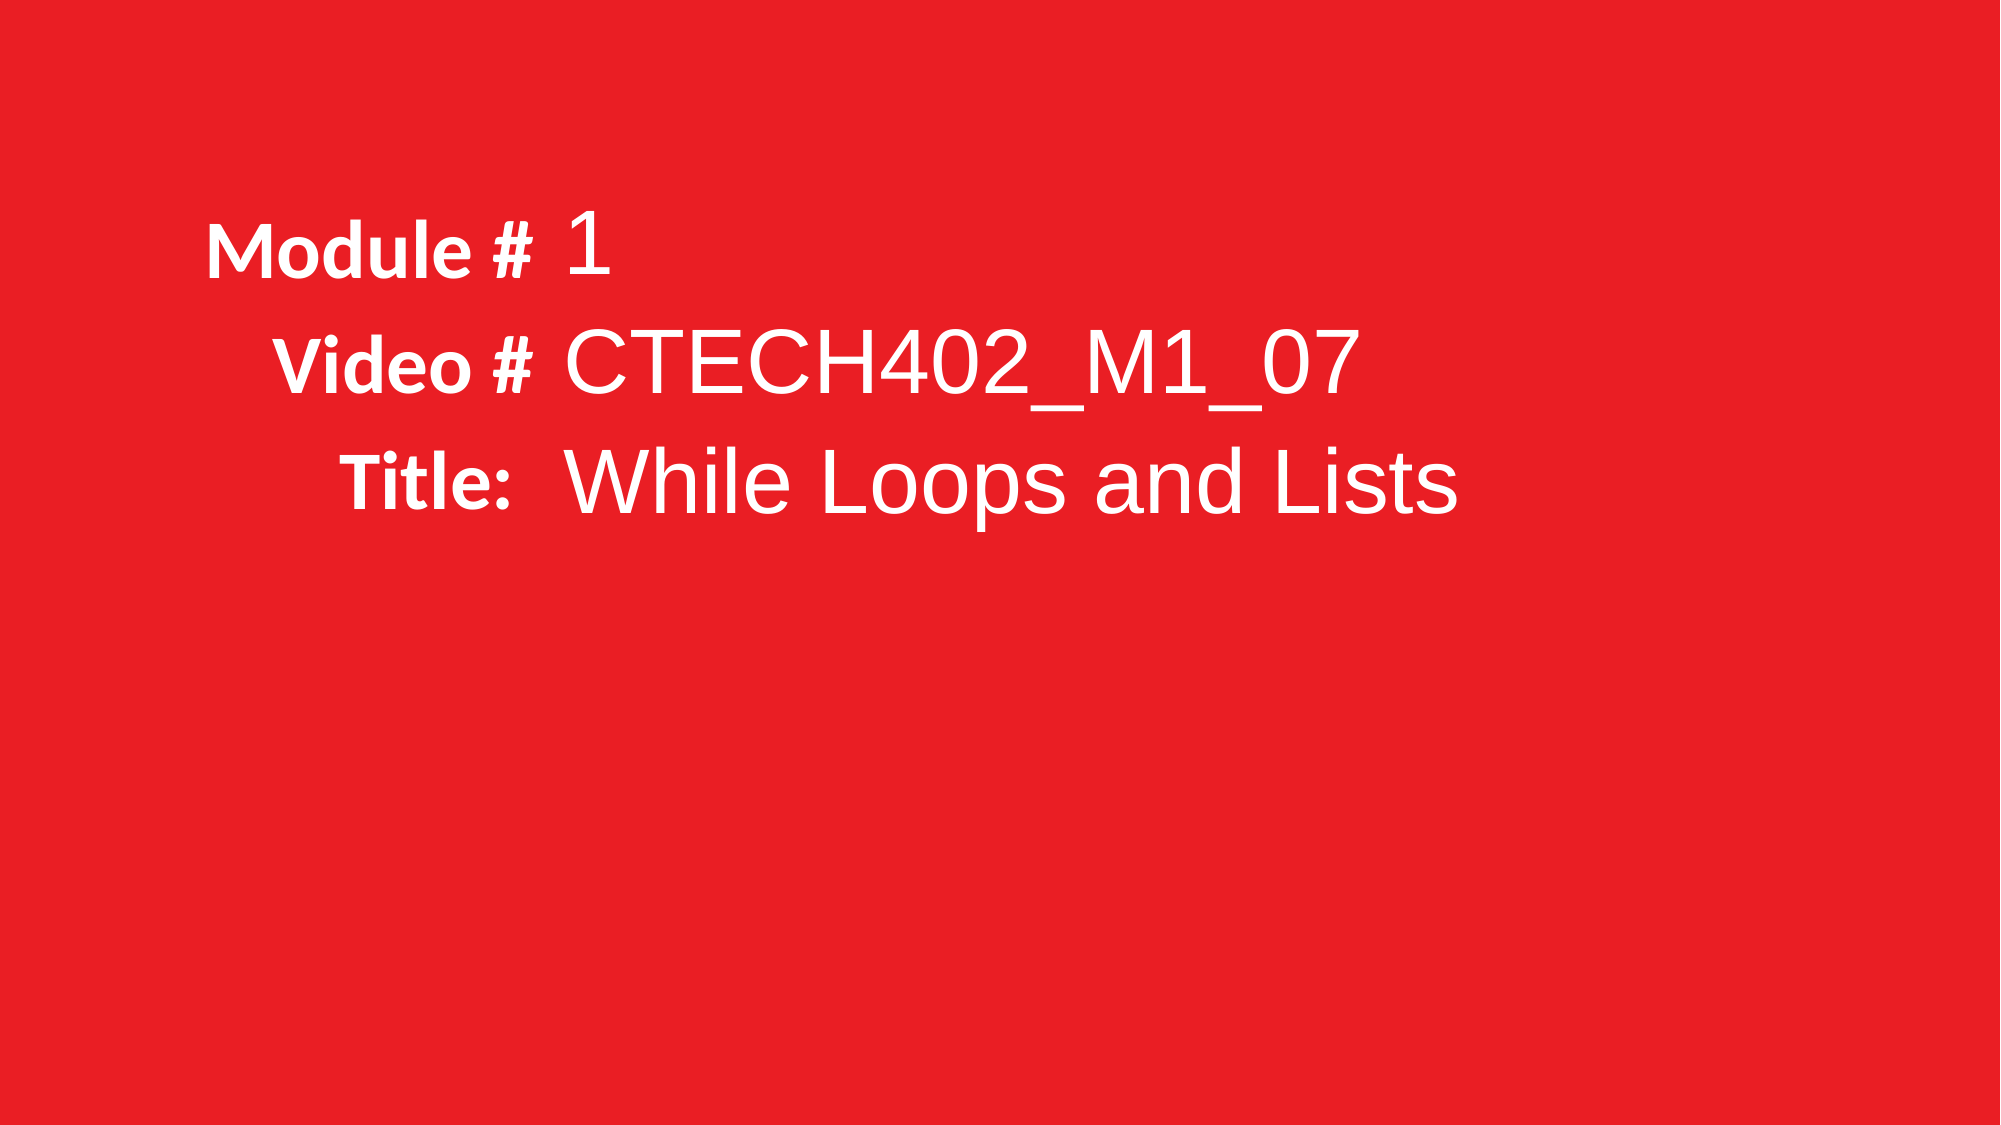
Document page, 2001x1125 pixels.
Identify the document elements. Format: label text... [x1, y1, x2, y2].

list 1 CTECH402_M1_07 While Loops and Lists [548, 187, 1795, 545]
